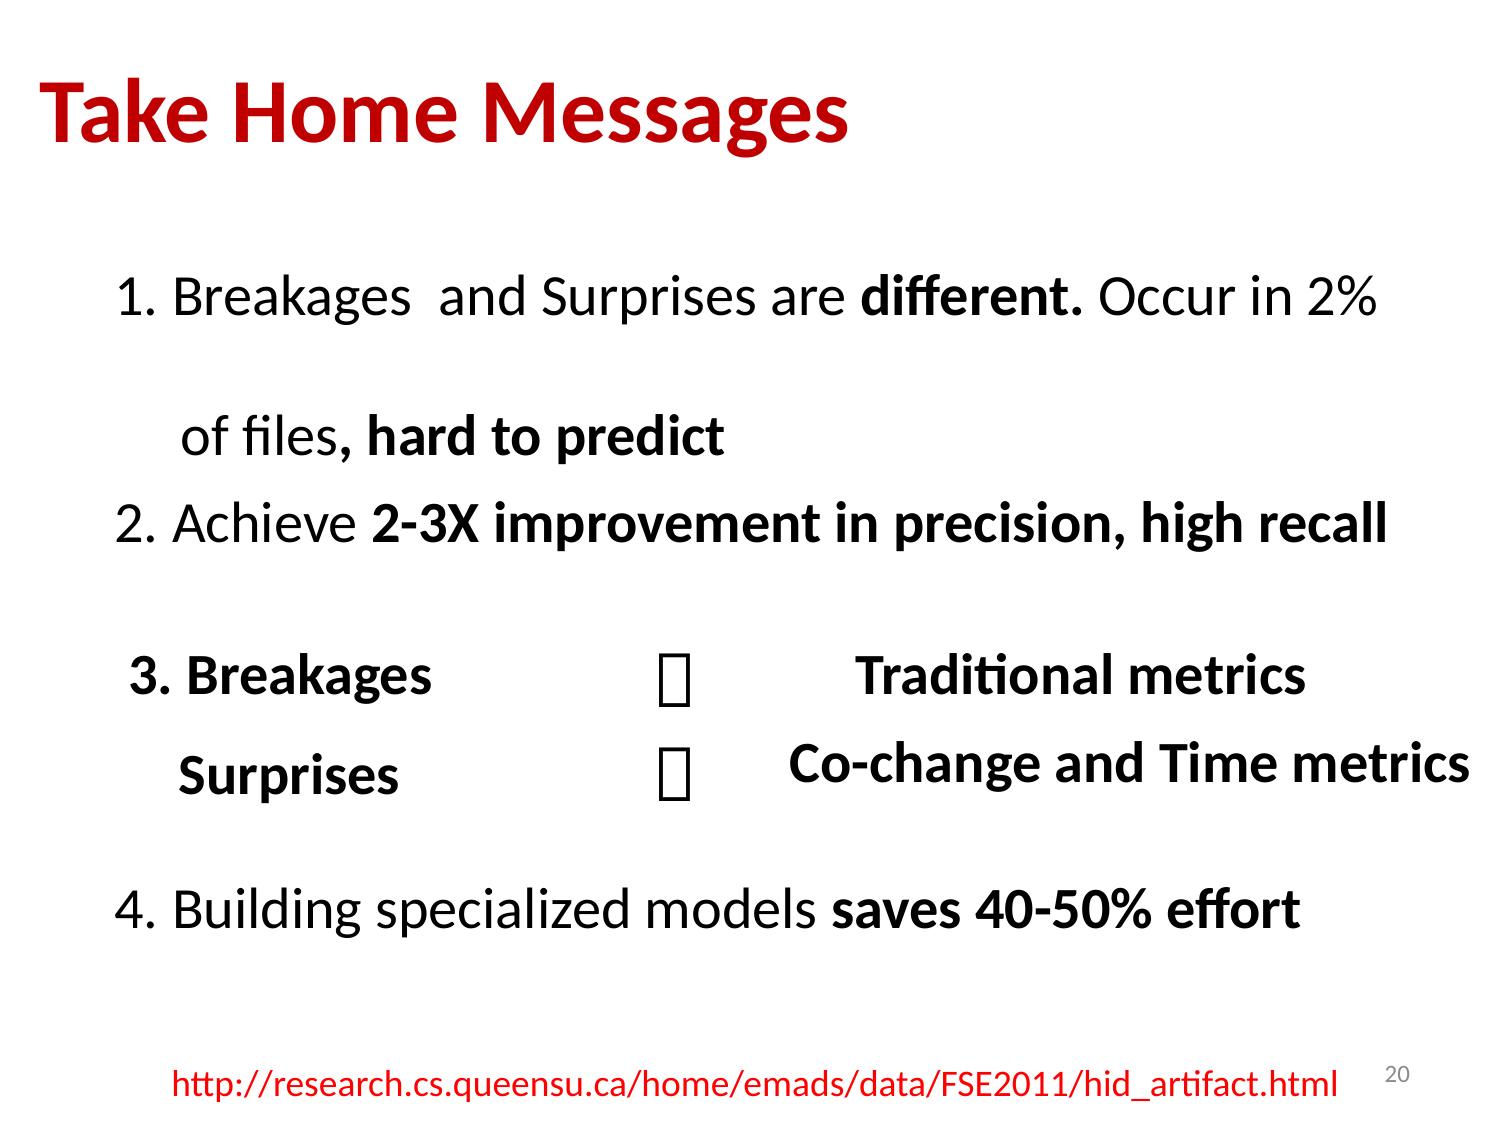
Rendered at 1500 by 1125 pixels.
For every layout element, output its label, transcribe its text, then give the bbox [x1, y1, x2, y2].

text_box  [637, 718, 738, 824]
title Take Home Messages [24, 12, 1413, 200]
text_box 1. Breakages and Surprises are different. Occur in 2% of files, hard to predict [99, 249, 1450, 475]
text_box Co-change and Time metrics [774, 716, 1500, 802]
text_box Traditional metrics [840, 629, 1336, 714]
slide_number 20 [1074, 1042, 1425, 1103]
text_box 4. Building specialized models saves 40-50% effort [99, 862, 1450, 948]
text_box 2. Achieve 2-3X improvement in precision, high recall [99, 476, 1450, 562]
text_box  [637, 624, 738, 718]
text_box http://research.cs.queensu.ca/home/emads/data/FSE2011/hid_artifact.html [156, 1051, 1356, 1112]
text_box Surprises [164, 729, 416, 814]
text_box 3. Breakages [113, 629, 448, 714]
